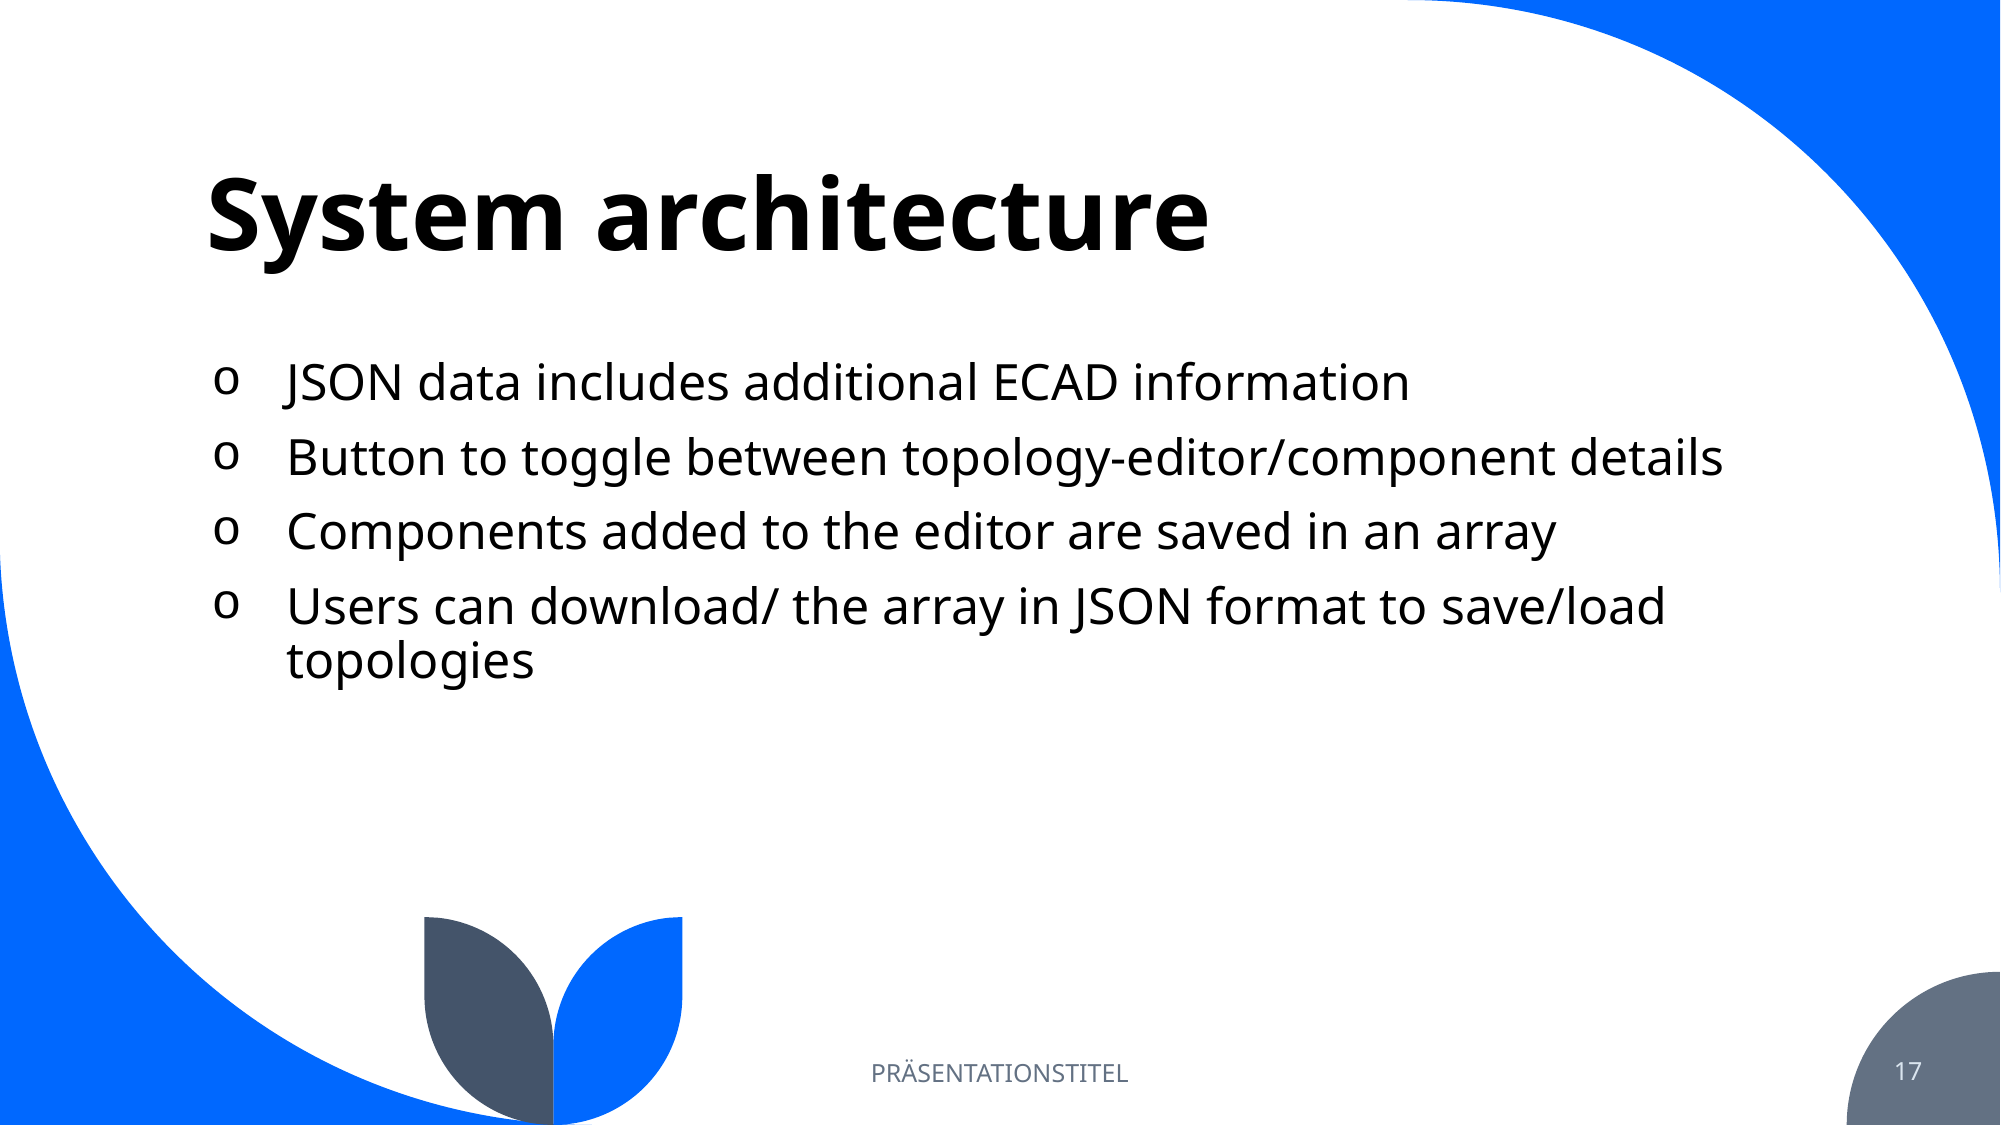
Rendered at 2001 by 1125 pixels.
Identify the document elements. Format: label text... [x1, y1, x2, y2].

text_box JSON data includes additional ECAD information Button to toggle between topology-editor/component details Components added to the editor are saved in an array Users can download/ the array in JSON format to save/load topologies [196, 349, 1805, 750]
slide_number 17 [1665, 1042, 1938, 1103]
title System architecture [191, 62, 1796, 280]
footer PRÄSENTATIONSTITEL [662, 1042, 1338, 1103]
